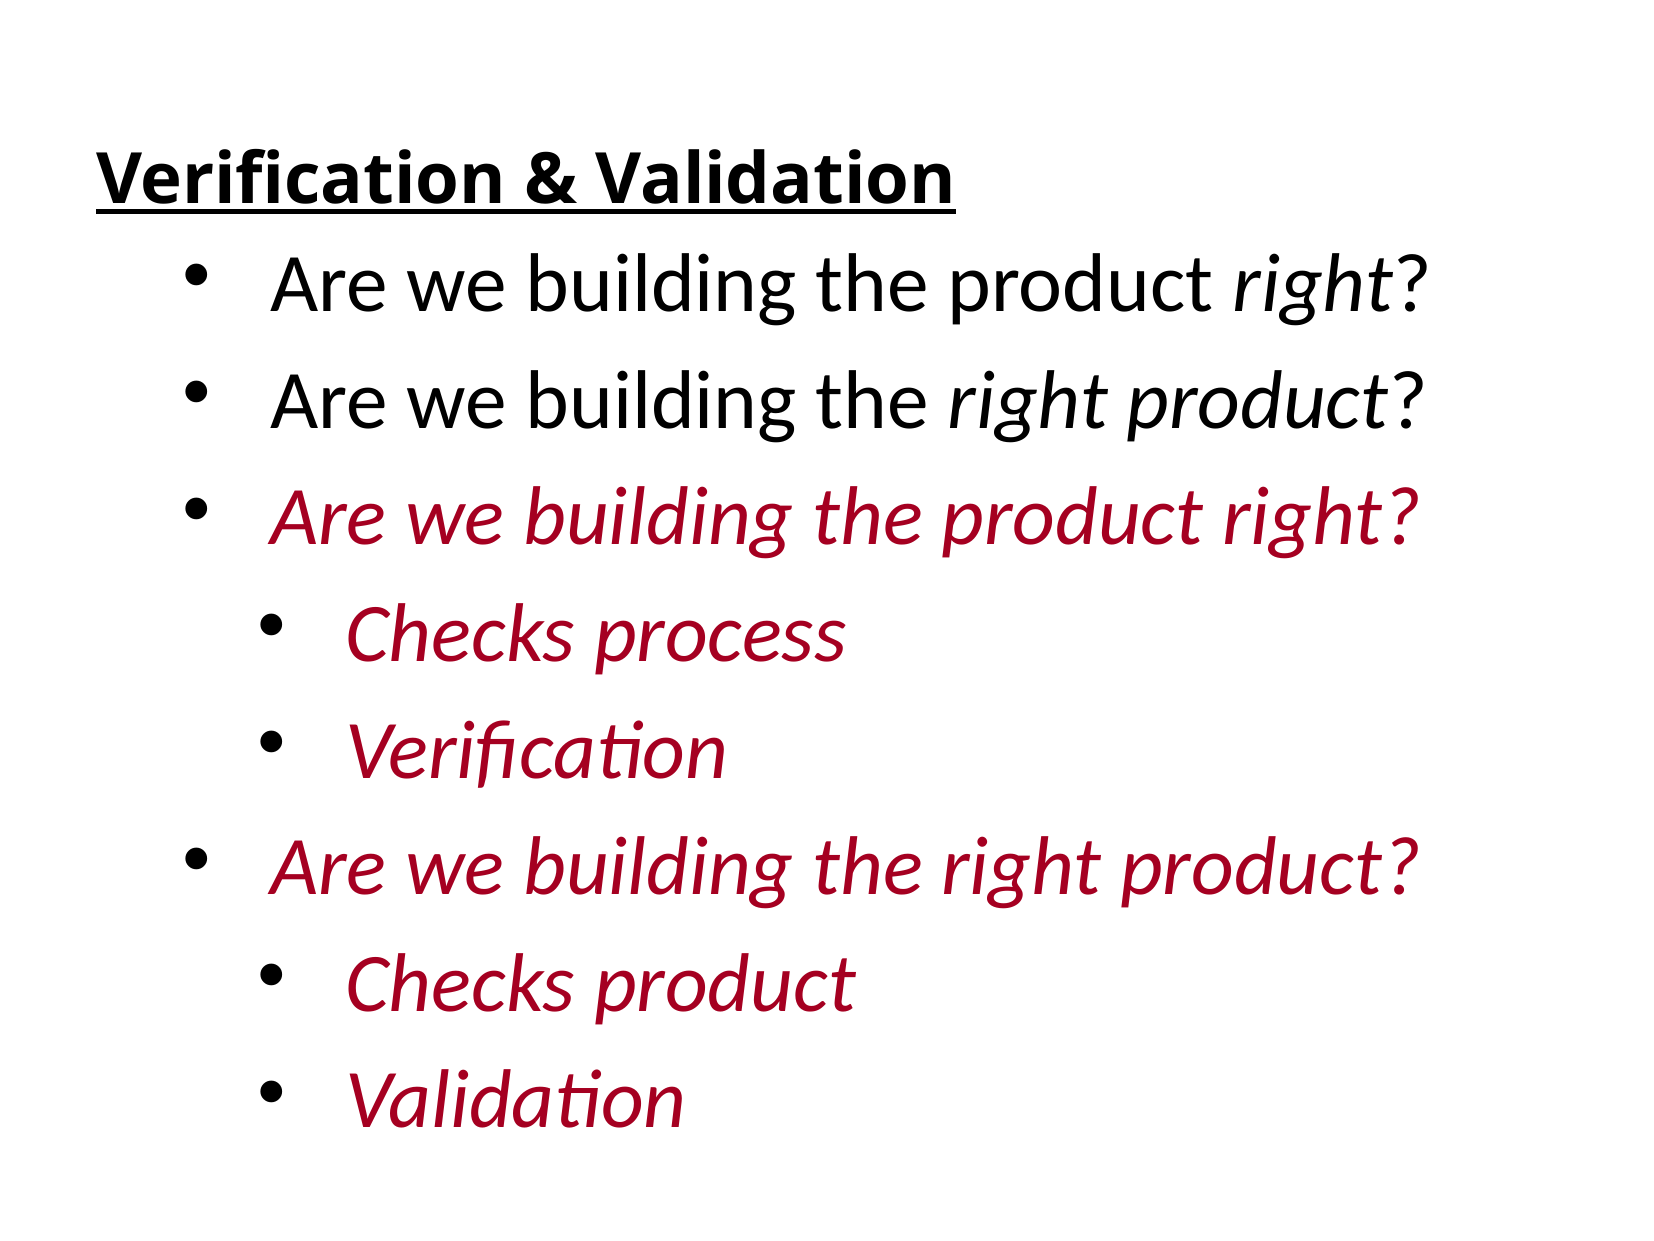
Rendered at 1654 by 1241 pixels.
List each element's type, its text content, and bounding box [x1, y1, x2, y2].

text_box Are we building the product right? Are we building the right product? Are we building the product right? Checks process Verification Are we building the right product? Checks product Validation [51, 232, 1540, 1208]
text_box Verification & Validation [96, 126, 1584, 233]
